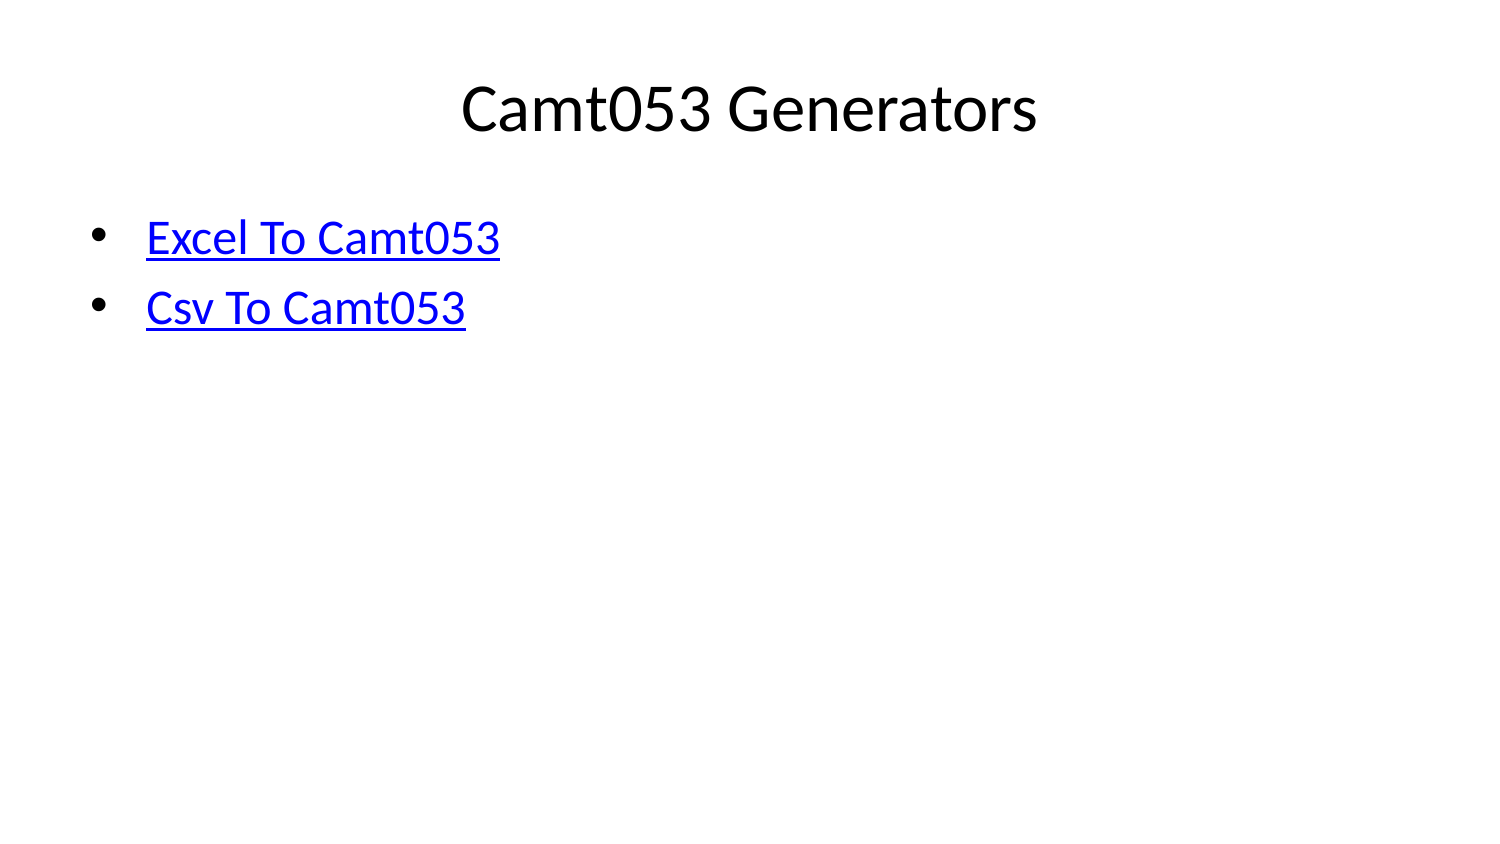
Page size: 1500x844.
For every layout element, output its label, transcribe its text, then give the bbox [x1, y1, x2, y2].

title Camt053 Generators [75, 33, 1425, 175]
list Excel To Camt053 Csv To Camt053 [75, 196, 1425, 754]
